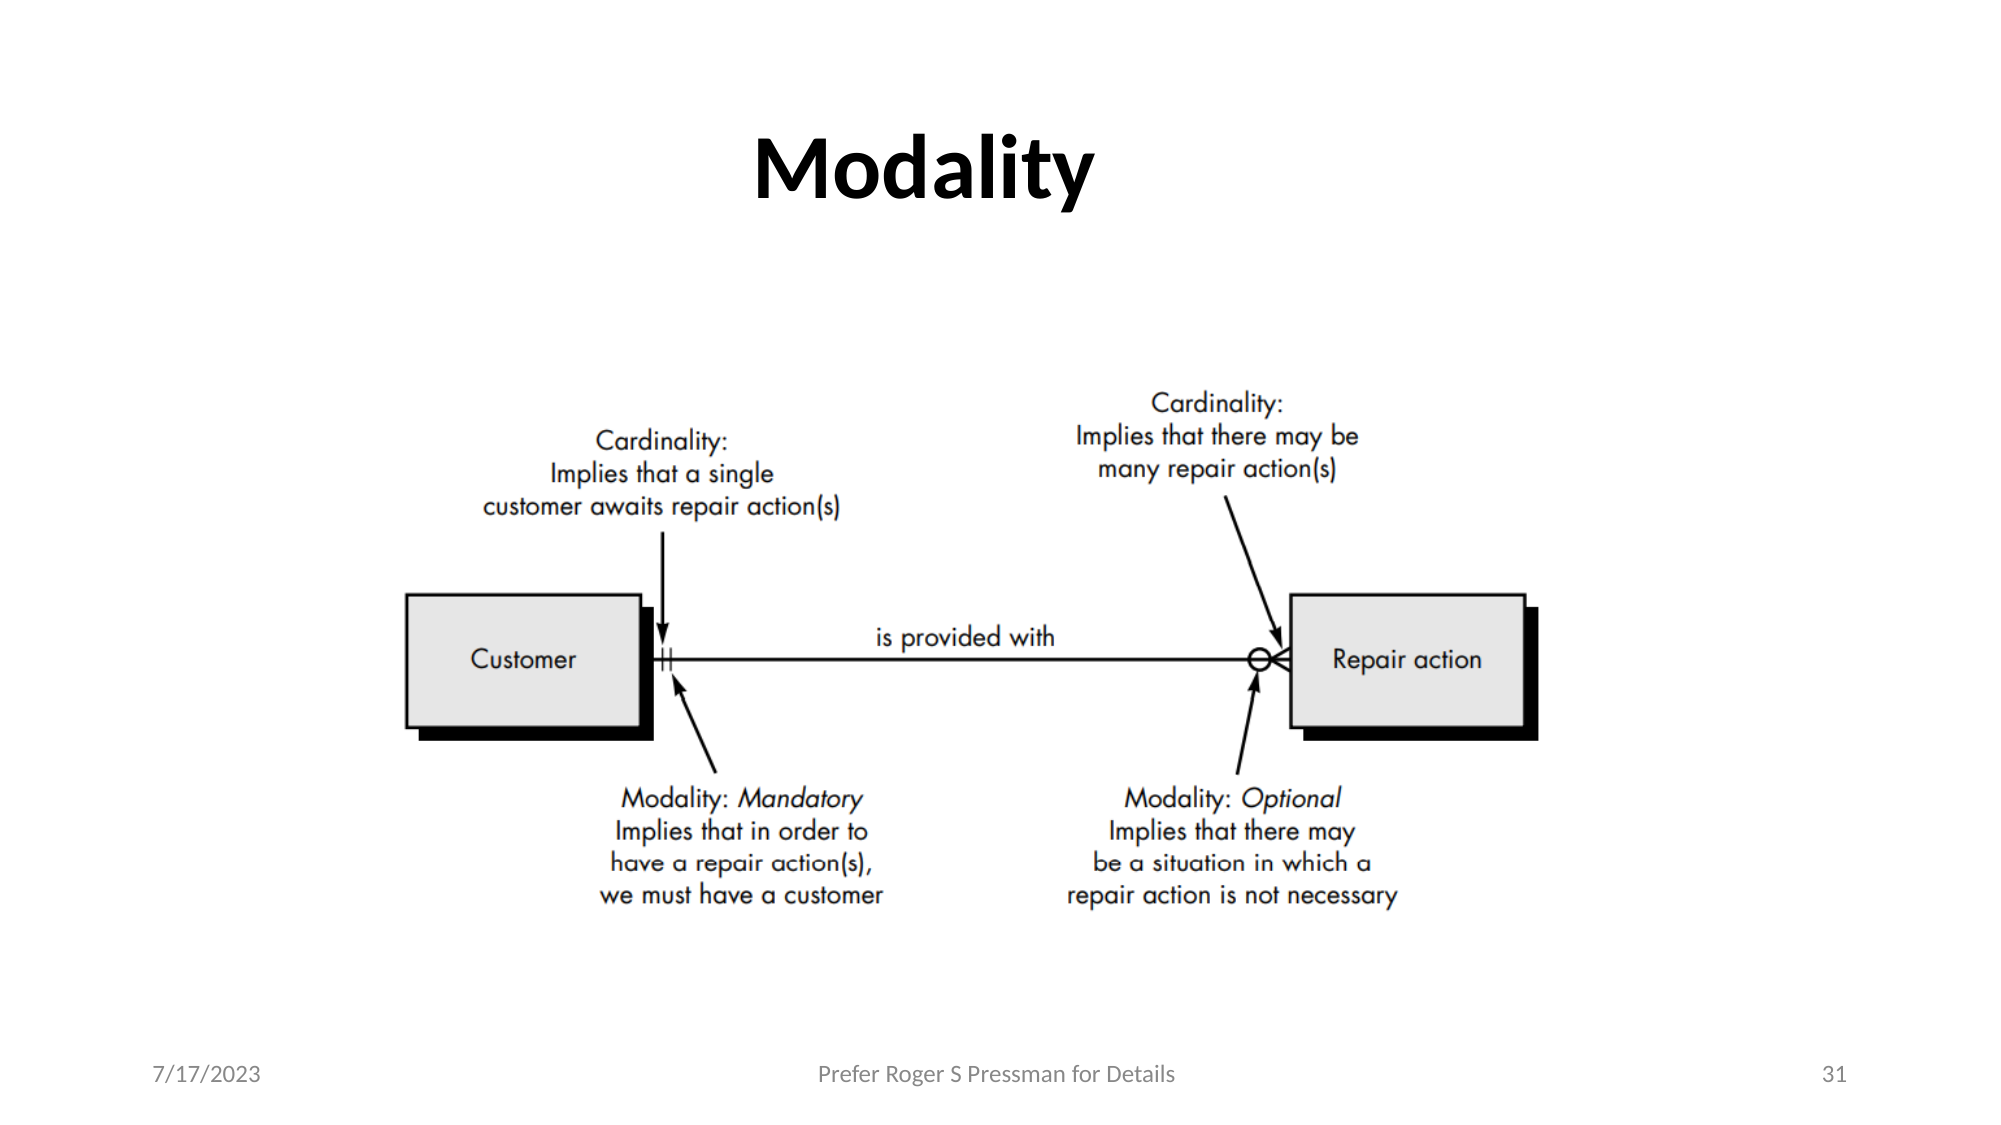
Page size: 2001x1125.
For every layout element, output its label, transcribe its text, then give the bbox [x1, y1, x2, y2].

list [402, 299, 1598, 1014]
footer Prefer Roger S Pressman for Details [662, 1042, 1338, 1103]
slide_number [137, 1042, 588, 1103]
title Modality [137, 59, 1863, 278]
slide_number ‹#› [1412, 1042, 1863, 1103]
